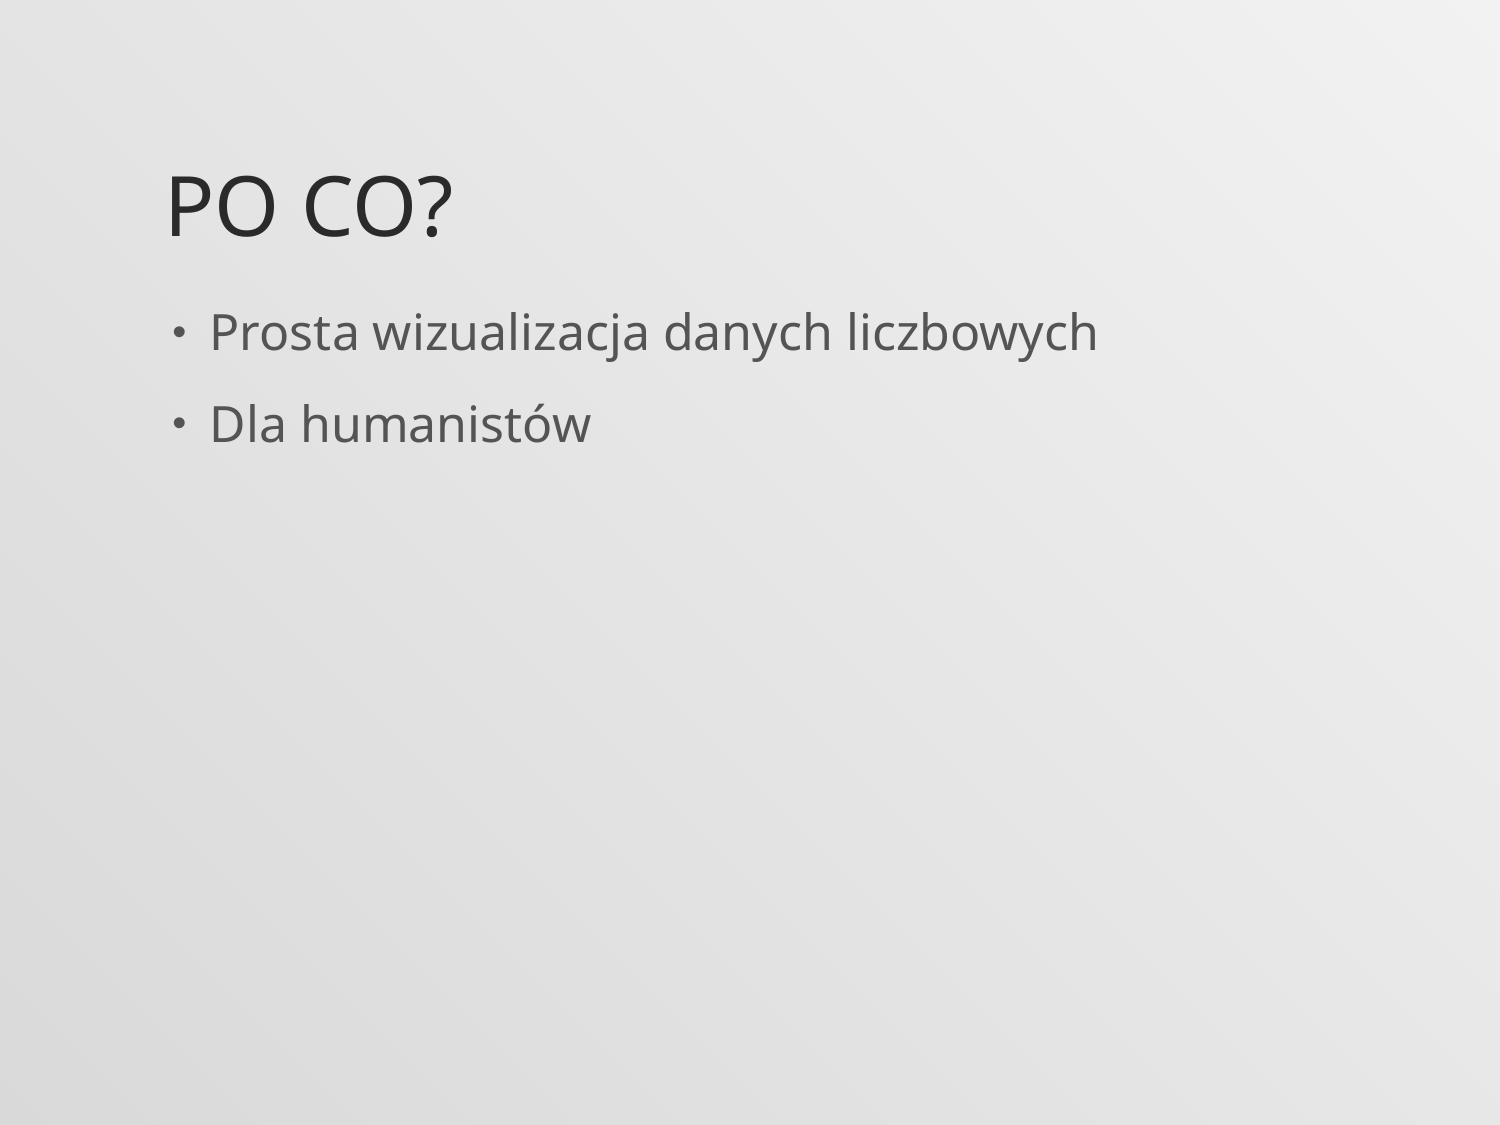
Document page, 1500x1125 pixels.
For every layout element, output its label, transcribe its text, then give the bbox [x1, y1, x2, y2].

title Po co? [149, 45, 1351, 263]
list Prosta wizualizacja danych liczbowych Dla humanistów [149, 299, 1351, 1013]
